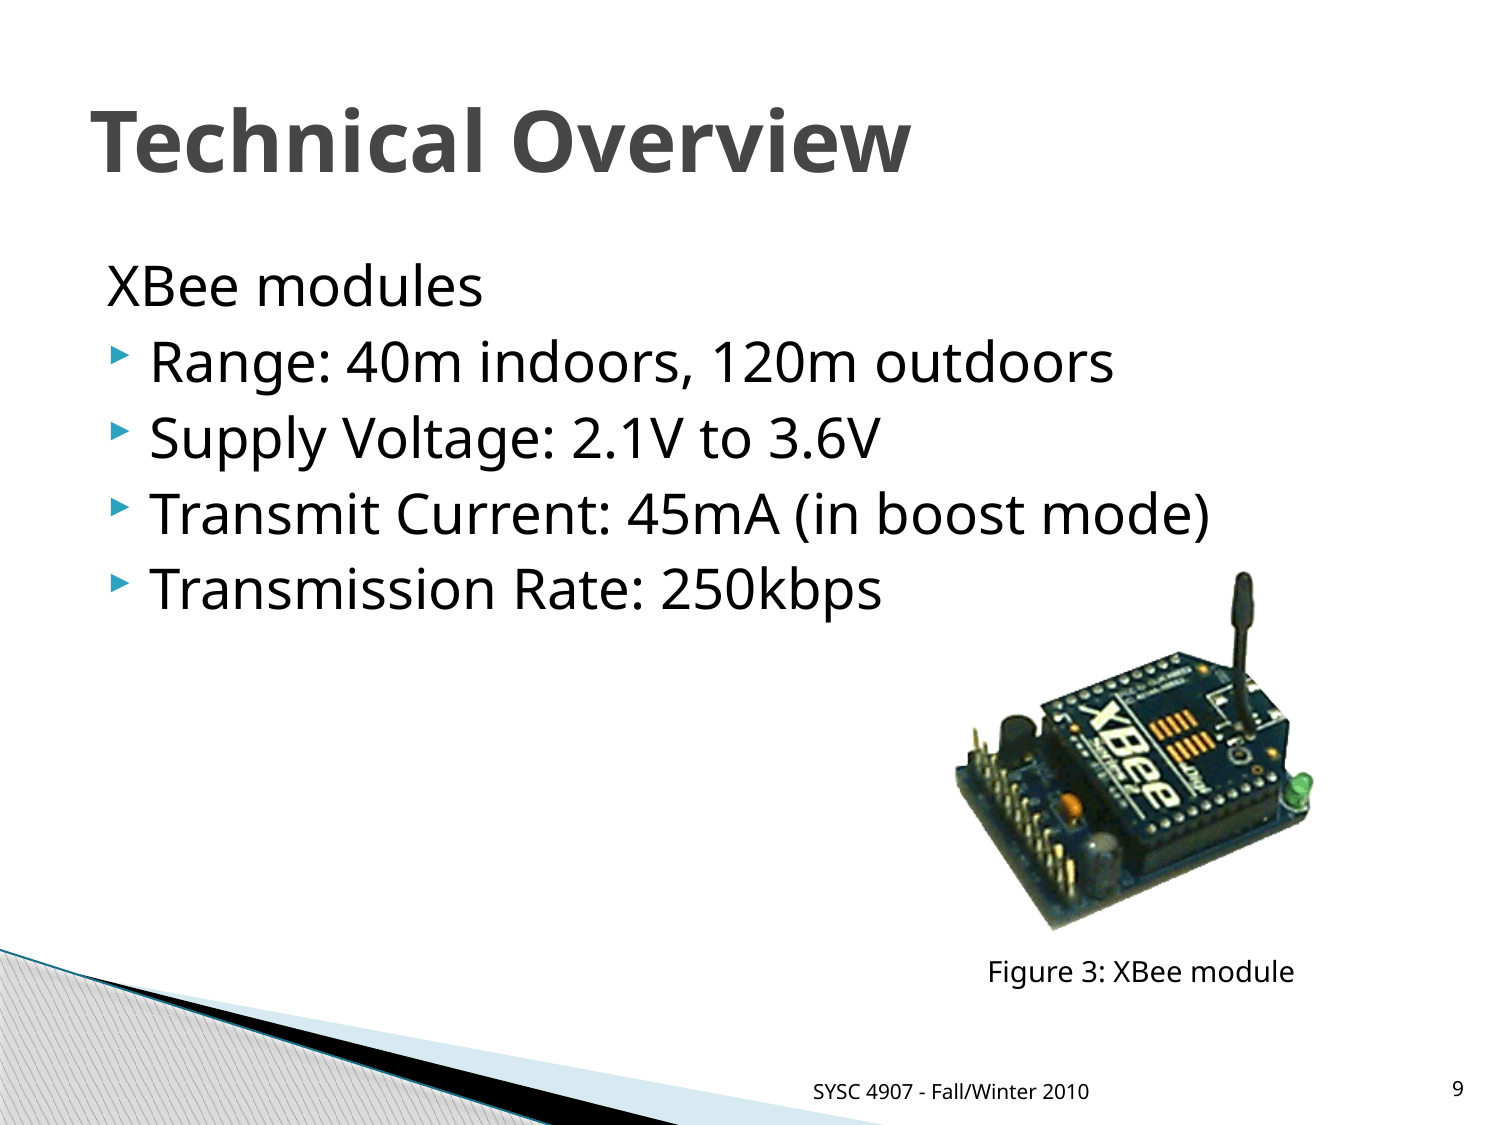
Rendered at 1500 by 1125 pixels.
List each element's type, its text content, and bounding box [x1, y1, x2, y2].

title Technical Overview [75, 45, 1425, 233]
list XBee modules Range: 40m indoors, 120m outdoors Supply Voltage: 2.1V to 3.6V Transmit Current: 45mA (in boost mode) Transmission Rate: 250kbps [75, 243, 1425, 986]
footer SYSC 4907 - Fall/Winter 2010 [718, 1051, 1105, 1112]
text_box Figure 3: XBee module [972, 945, 1360, 996]
slide_number 9 [1418, 1051, 1479, 1112]
picture [948, 563, 1323, 938]
